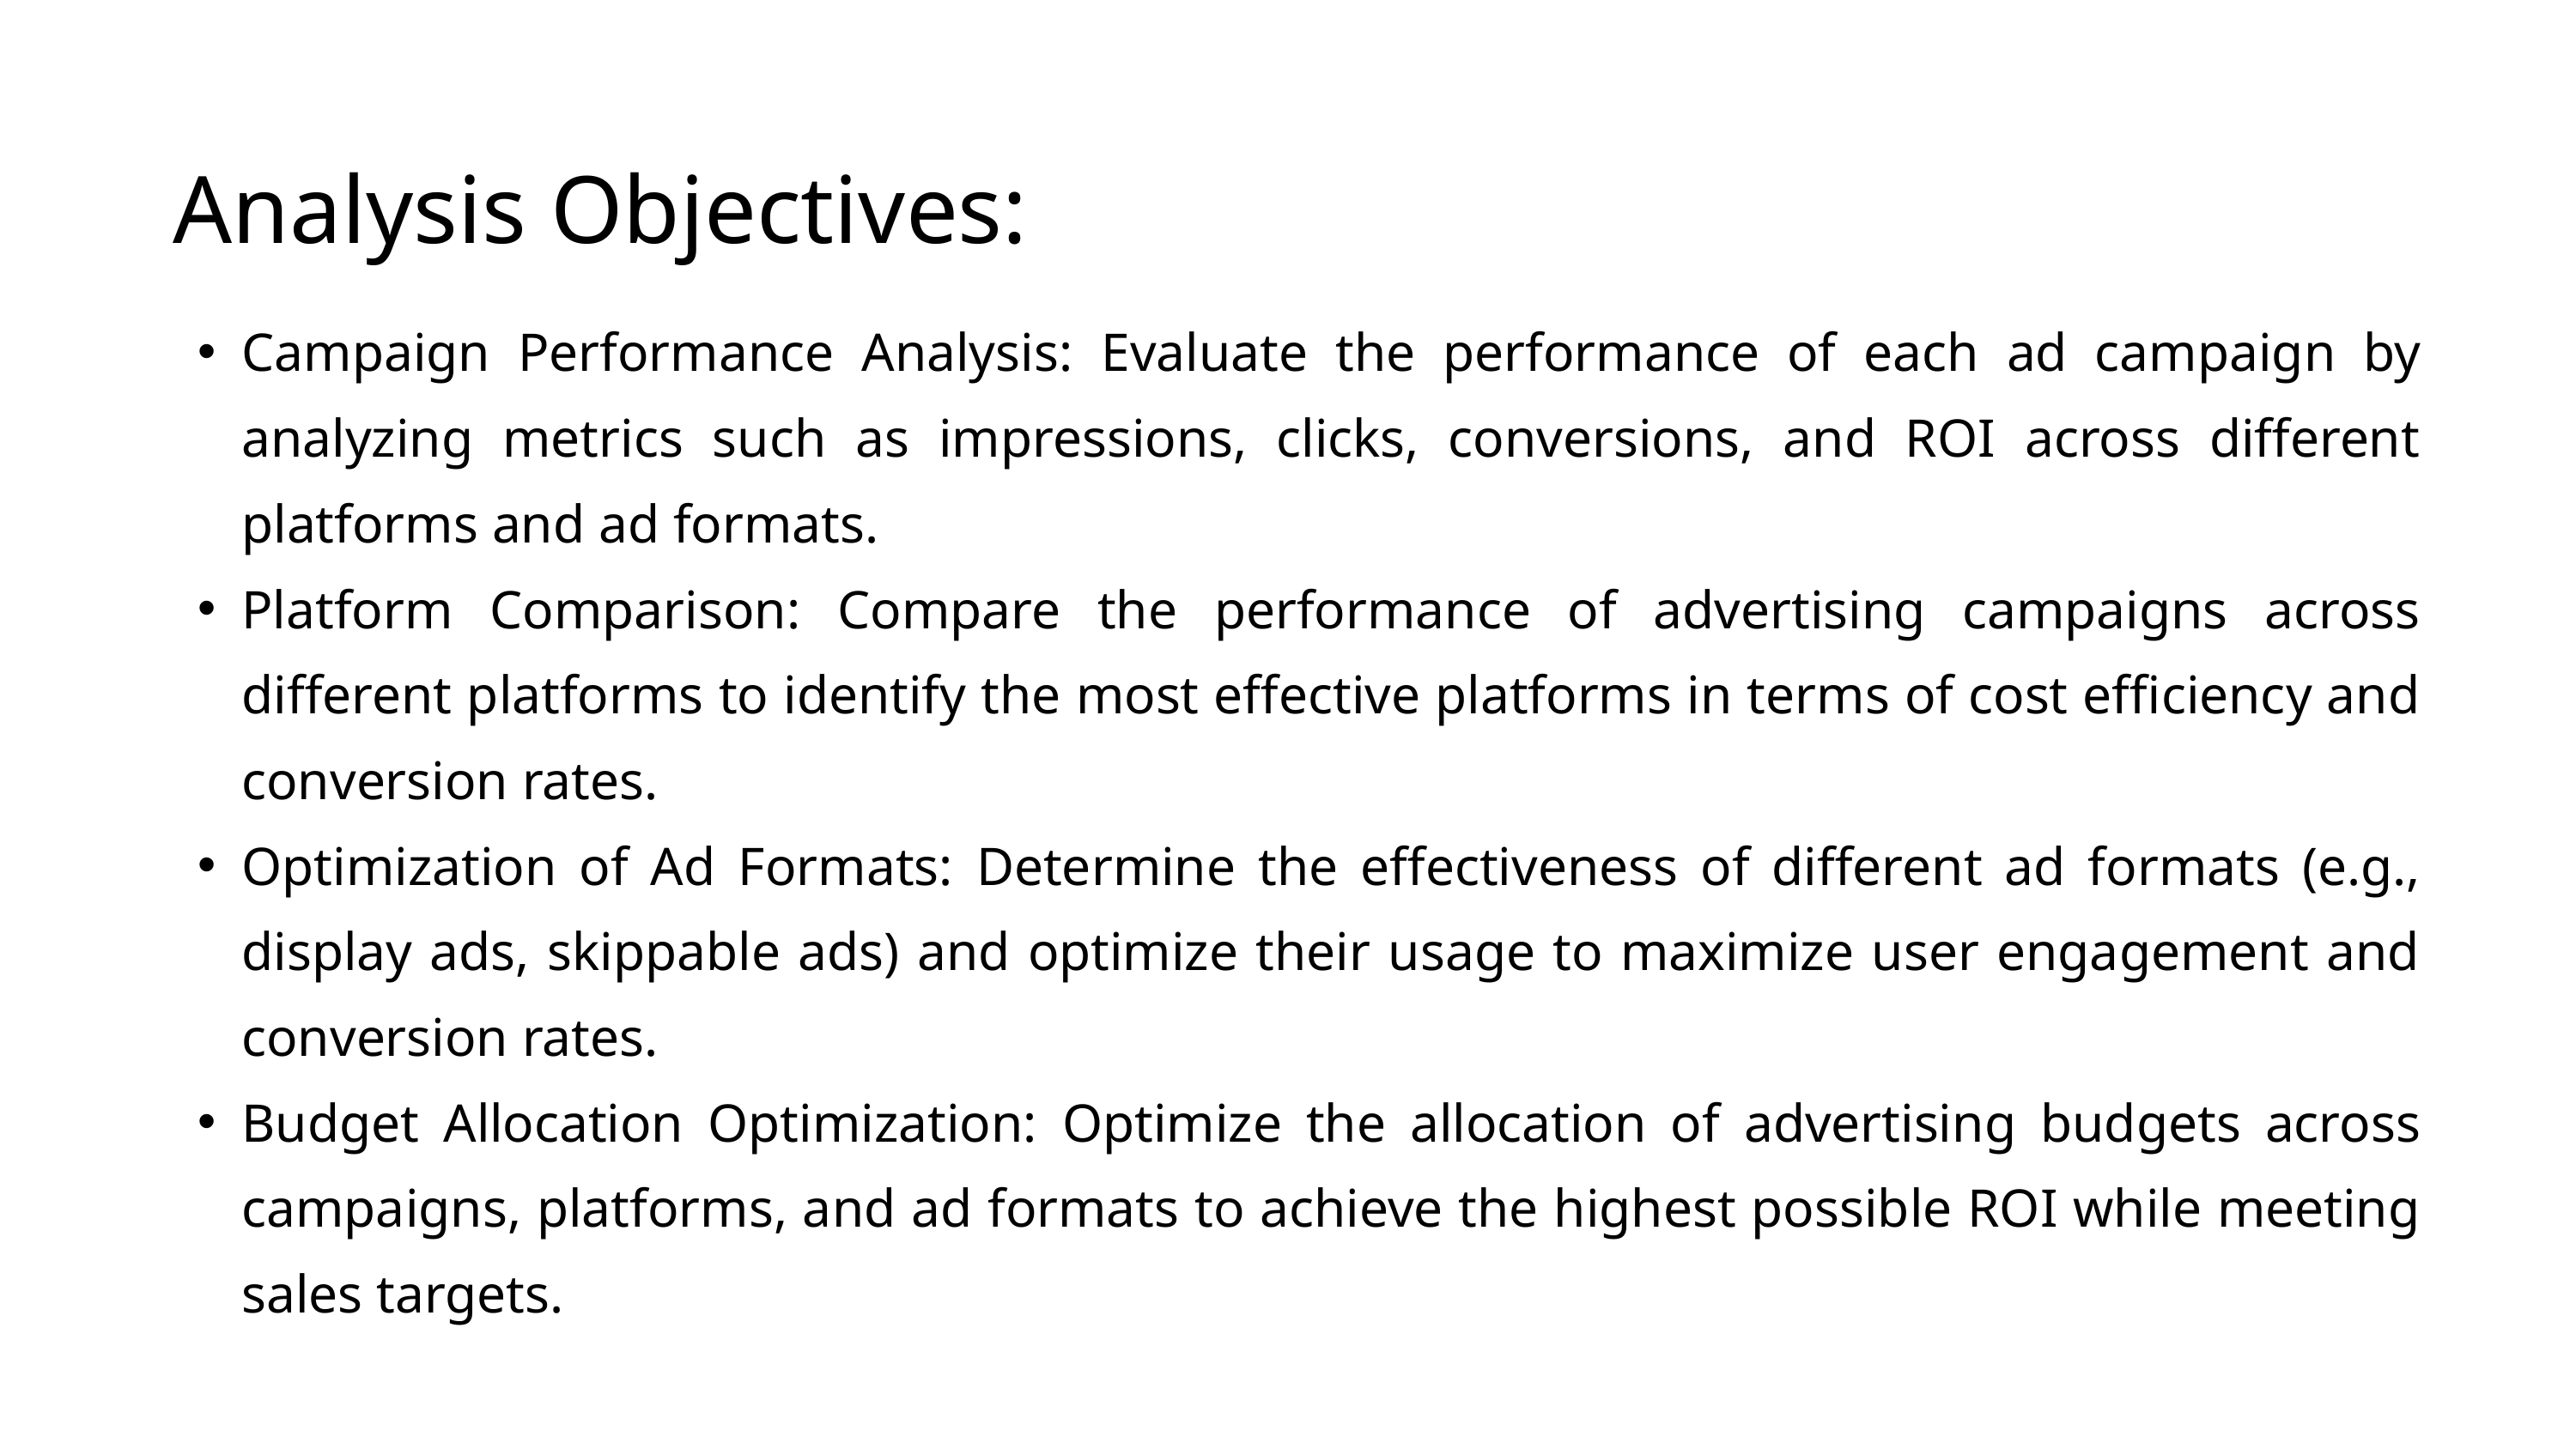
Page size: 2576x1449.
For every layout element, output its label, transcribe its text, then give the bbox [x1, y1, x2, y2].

text_box Analysis Objectives: [144, 131, 1057, 262]
text_box Campaign Performance Analysis: Evaluate the performance of each ad campaign by analyzing metrics such as impressions, clicks, conversions, and ROI across different platforms and ad formats. Platform Comparison: Compare the performance of advertising campaigns across different platforms to identify the most effective platforms in terms of cost efficiency and conversion rates. Optimization of Ad Formats: Determine the effectiveness of different ad formats (e.g., display ads, skippable ads) and optimize their usage to maximize user engagement and conversion rates. Budget Allocation Optimization: Optimize the allocation of advertising budgets across campaigns, platforms, and ad formats to achieve the highest possible ROI while meeting sales targets. [153, 296, 2423, 1410]
